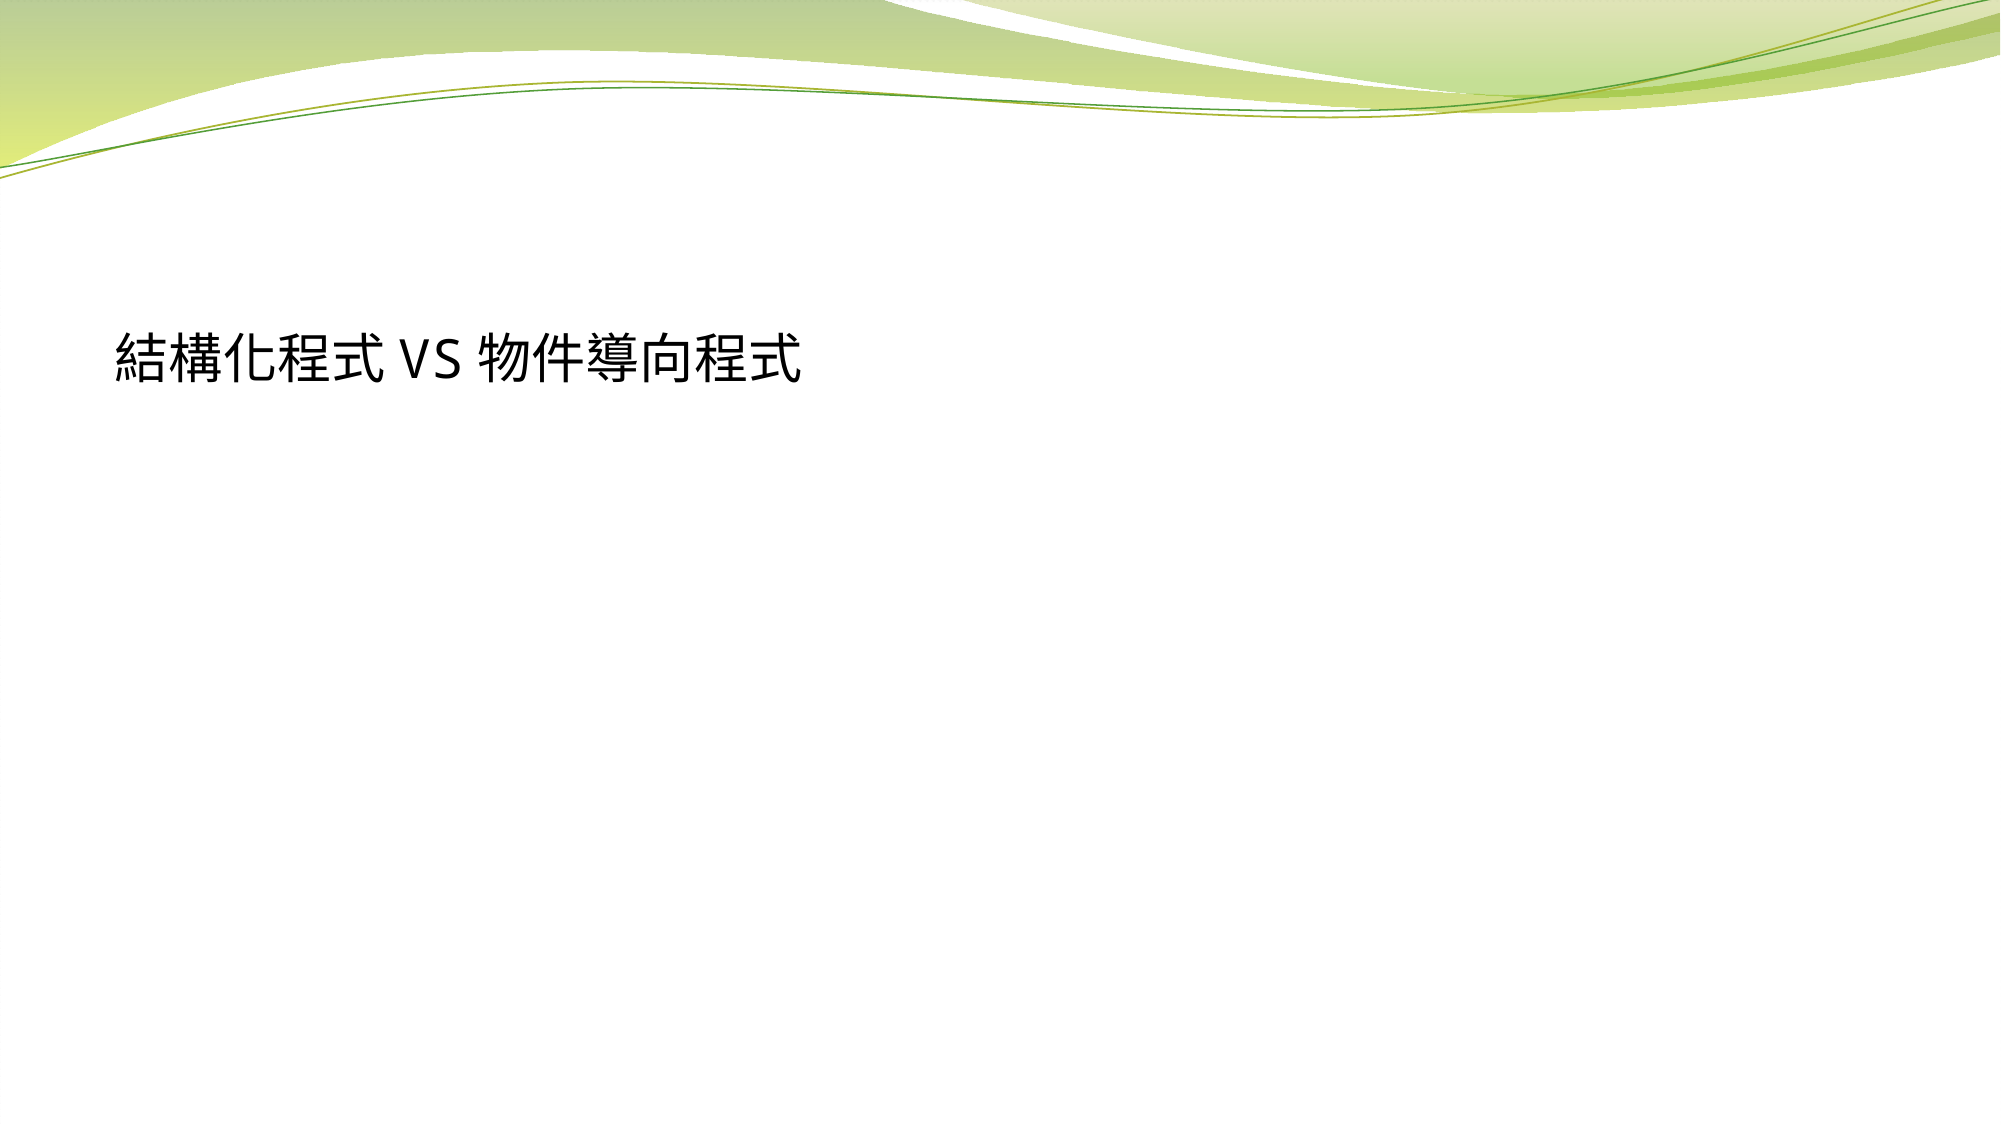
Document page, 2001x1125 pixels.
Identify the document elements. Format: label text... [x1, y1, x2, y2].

list 結構化程式VS物件導向程式 [99, 317, 1900, 1038]
